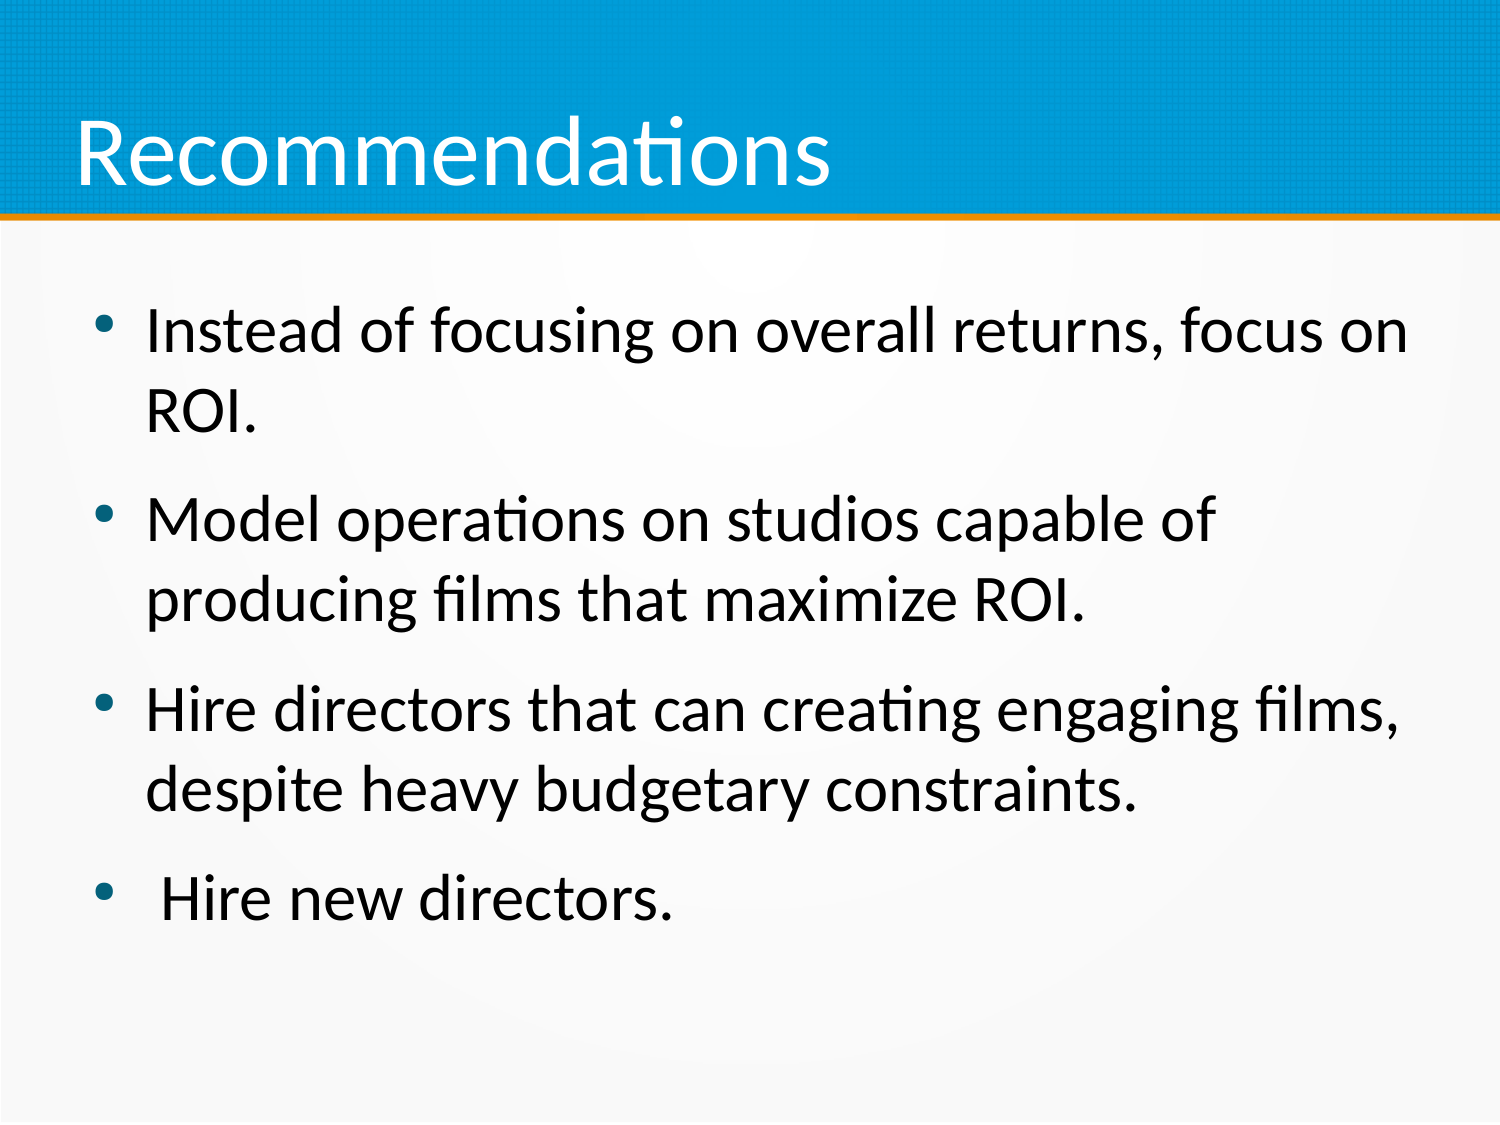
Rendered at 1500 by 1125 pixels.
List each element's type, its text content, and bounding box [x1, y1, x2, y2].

list Instead of focusing on overall returns, focus on ROI. Model operations on studios capable of producing films that maximize ROI. Hire directors that can creating engaging films, despite heavy budgetary constraints. Hire new directors. [74, 285, 1418, 980]
picture [0, 214, 1500, 1125]
title Recommendations [74, 18, 1425, 206]
